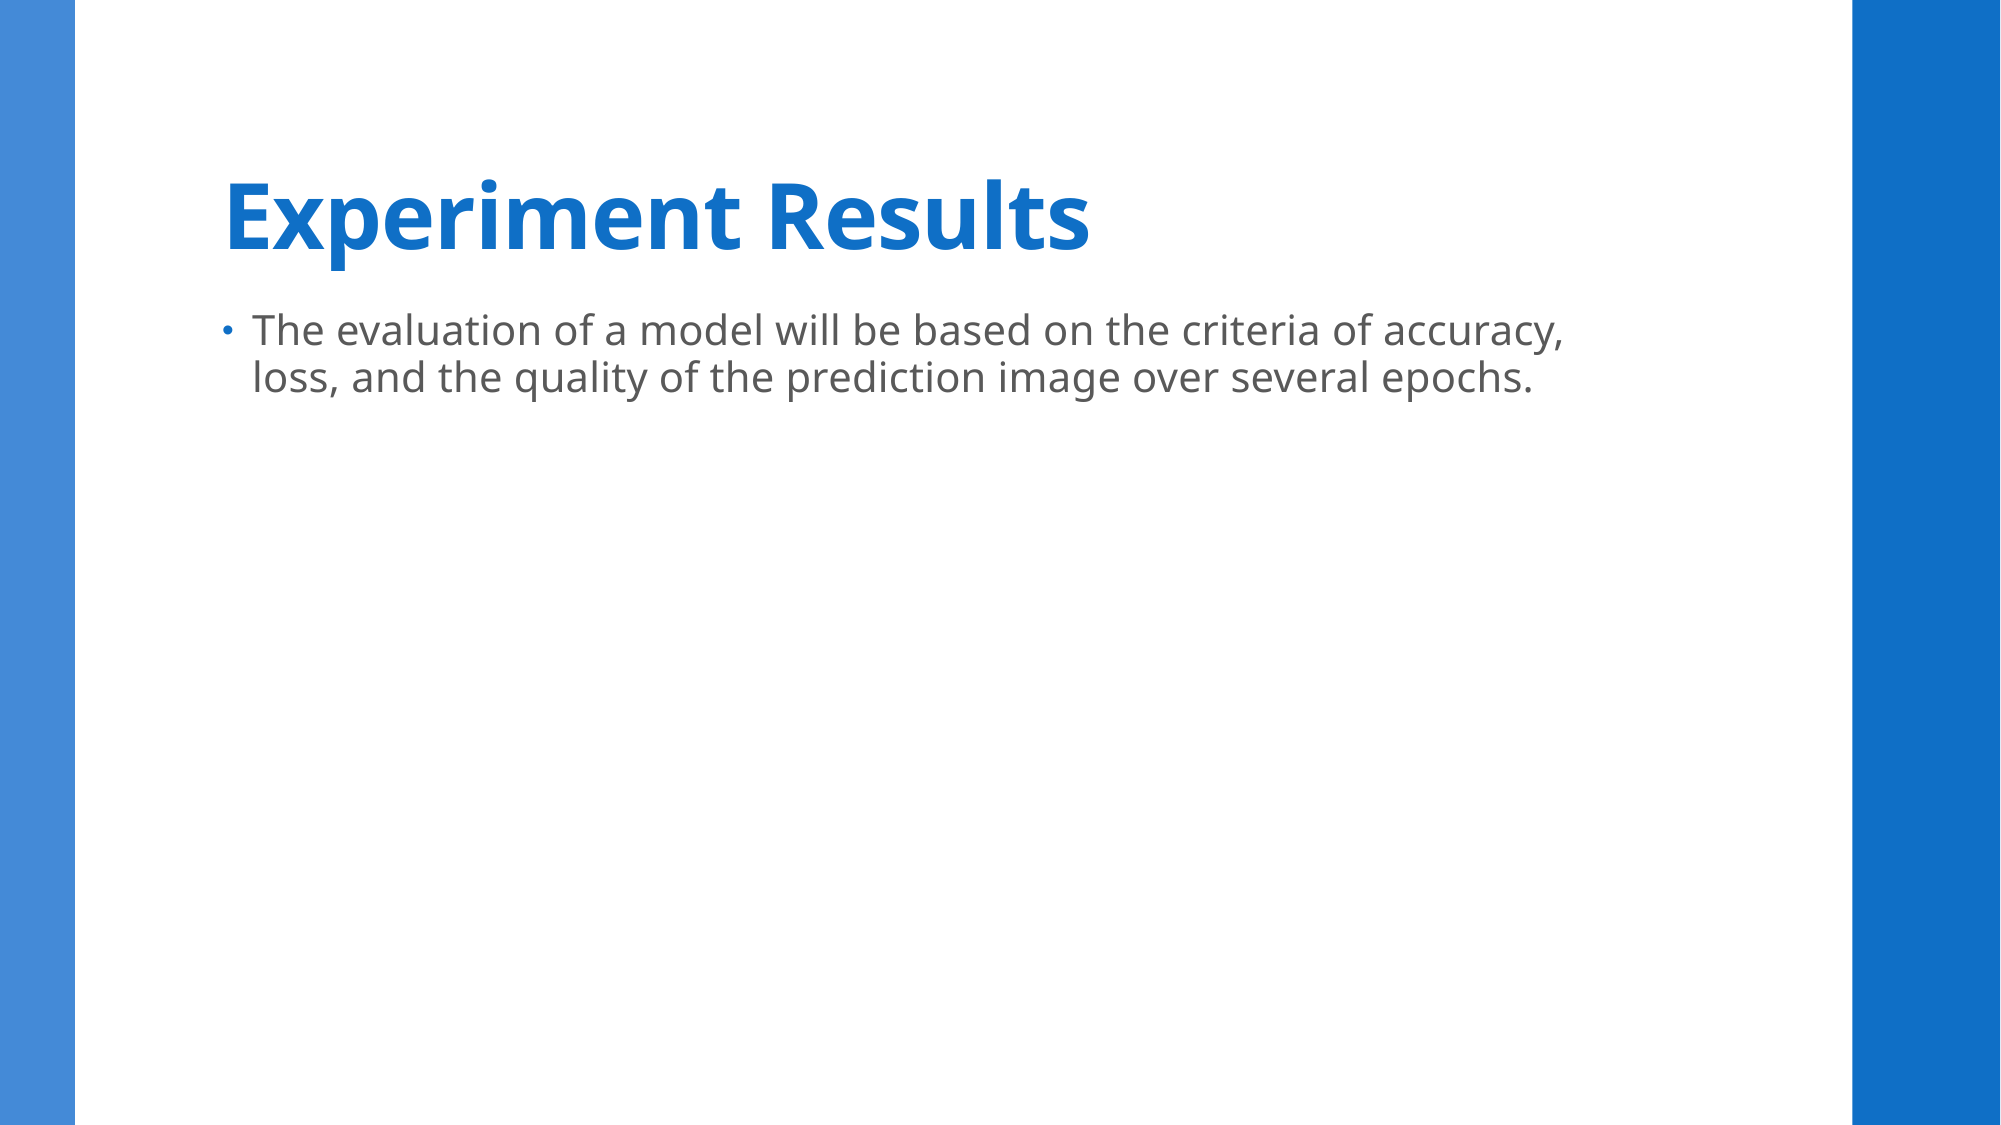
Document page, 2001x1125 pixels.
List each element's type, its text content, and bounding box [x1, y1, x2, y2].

title Experiment Results [206, 48, 1797, 278]
list The evaluation of a model will be based on the criteria of accuracy, loss, and the quality of the prediction image over several epochs. [206, 299, 1617, 1014]
